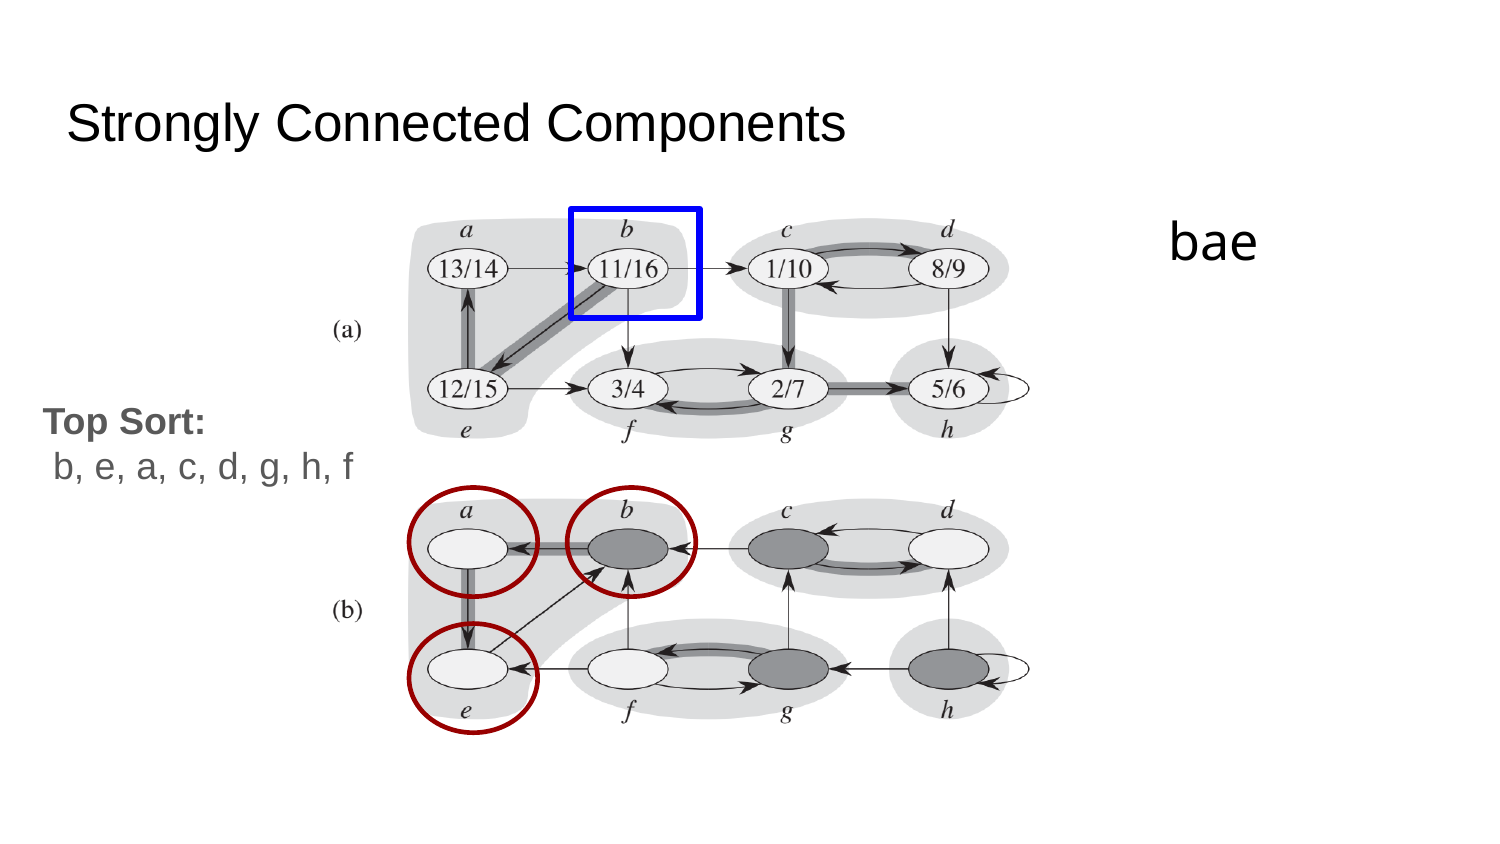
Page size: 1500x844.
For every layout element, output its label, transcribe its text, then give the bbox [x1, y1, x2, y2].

picture [268, 187, 1108, 794]
title Strongly Connected Components [51, 72, 1449, 167]
text_box bae [1153, 193, 1448, 318]
text_box Top Sort: b, e, a, c, d, g, h, f [27, 381, 263, 528]
